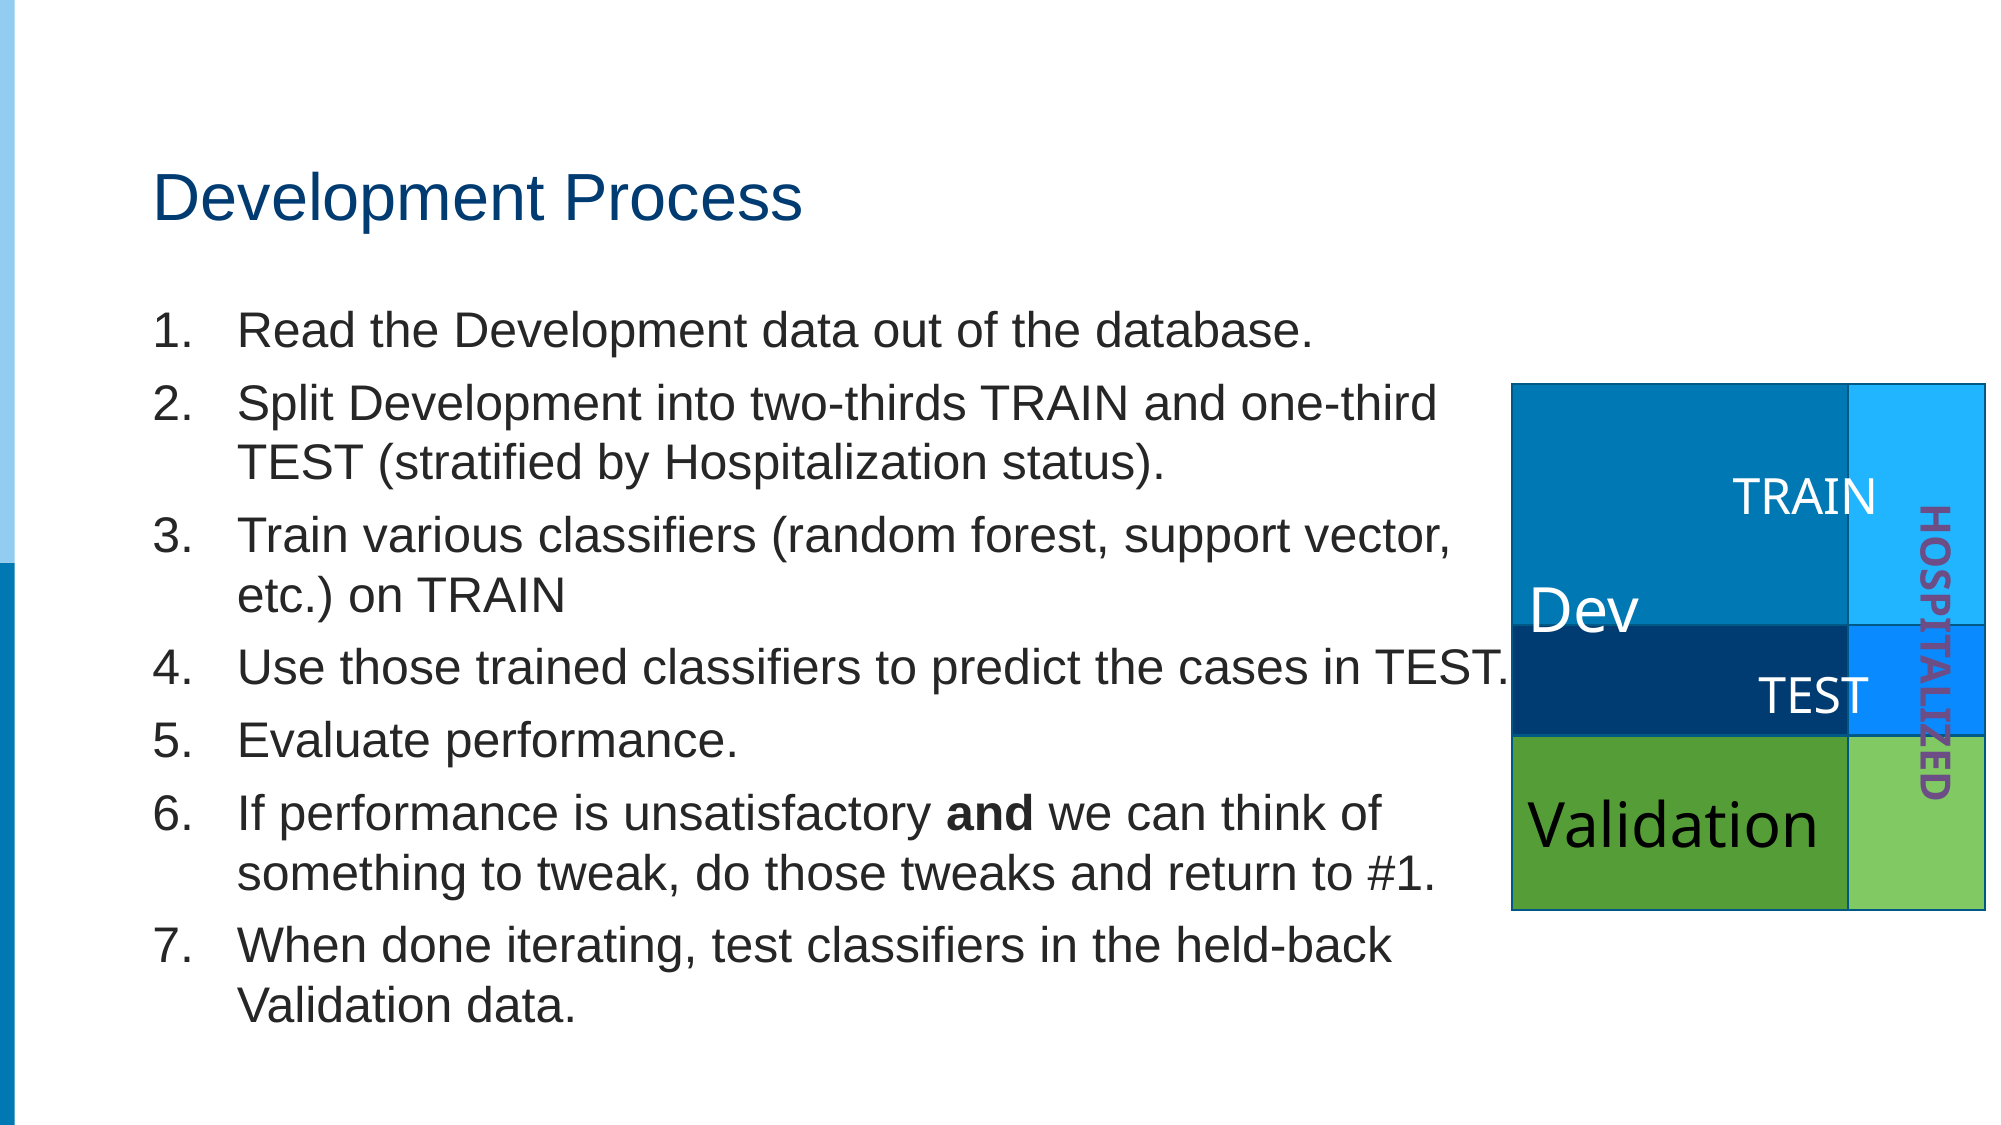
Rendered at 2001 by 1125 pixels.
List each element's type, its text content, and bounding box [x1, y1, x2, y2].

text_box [1512, 383, 1986, 945]
title Development Process [137, 118, 1863, 269]
list Read the Development data out of the database. Split Development into two-thirds TRAIN and one-third TEST (stratified by Hospitalization status). Train various classifiers (random forest, support vector, etc.) on TRAIN Use those trained classifiers to predict the cases in TEST. Evaluate performance. If performance is unsatisfactory and we can think of something to tweak, do those tweaks and return to #1. When done iterating, test classifiers in the held-back Validation data. [137, 289, 1532, 1004]
